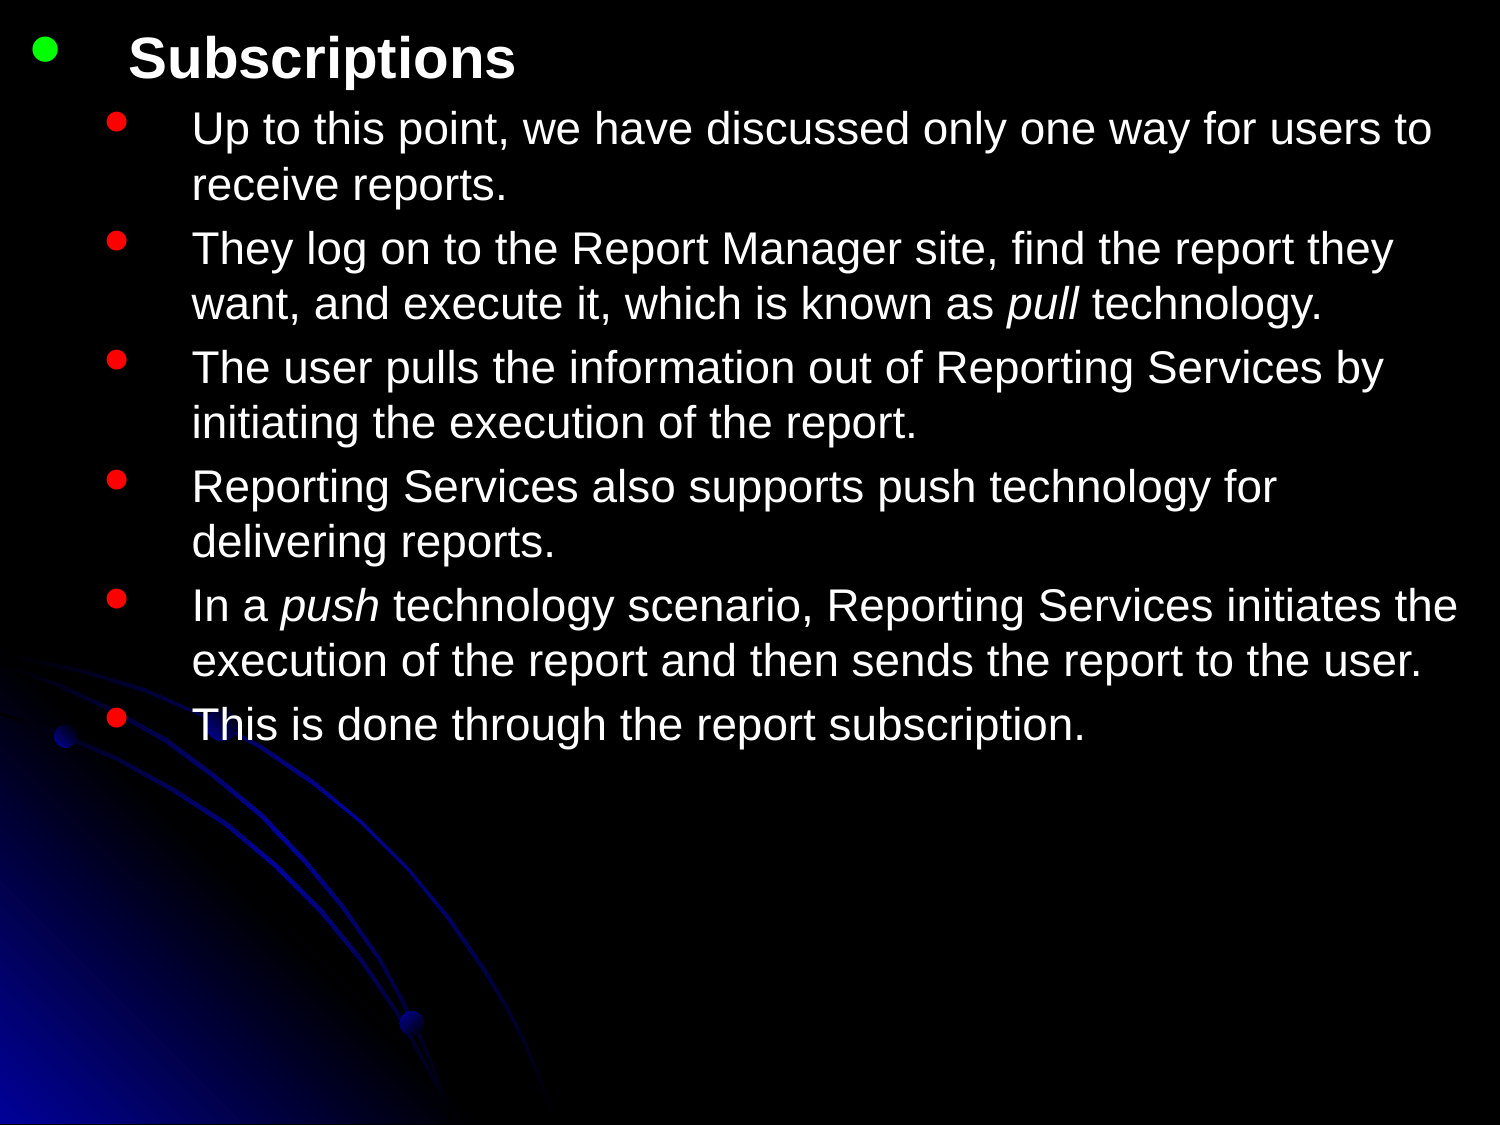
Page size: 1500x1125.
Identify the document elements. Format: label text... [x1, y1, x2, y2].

list Subscriptions Up to this point, we have discussed only one way for users to receive reports. They log on to the Report Manager site, find the report they want, and execute it, which is known as pull technology. The user pulls the information out of Reporting Services by initiating the execution of the report. Reporting Services also supports push technology for delivering reports. In a push technology scenario, Reporting Services initiates the execution of the report and then sends the report to the user. This is done through the report subscription. [13, 12, 1490, 1125]
